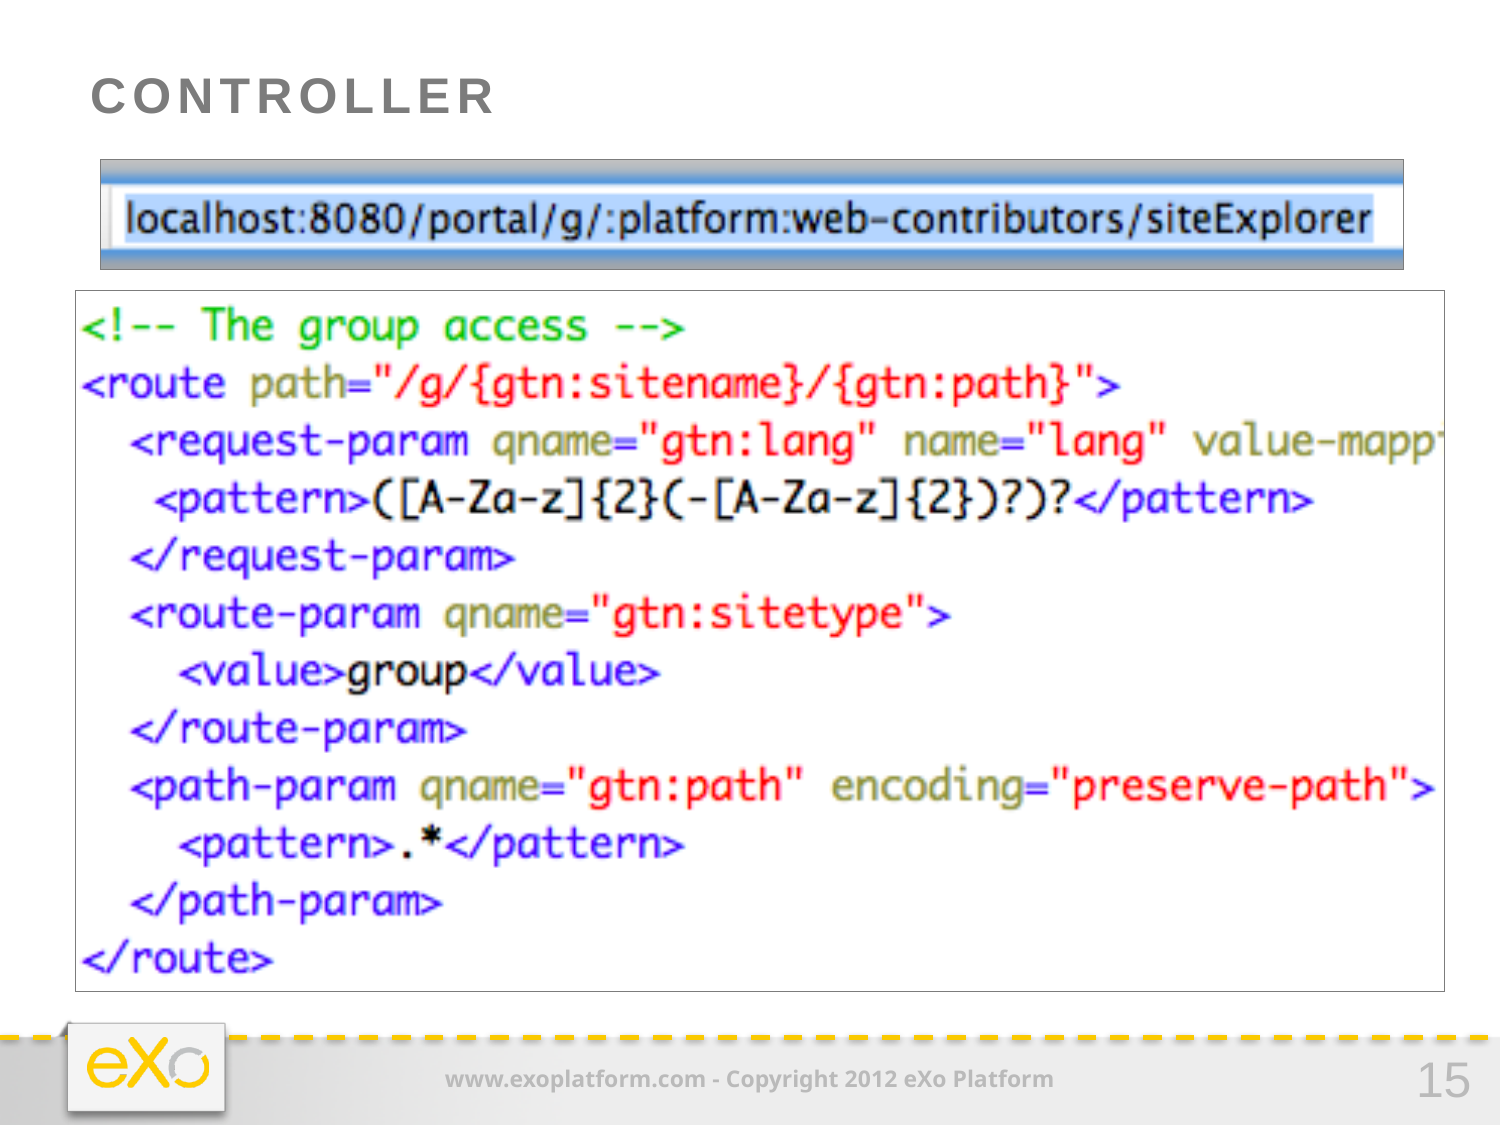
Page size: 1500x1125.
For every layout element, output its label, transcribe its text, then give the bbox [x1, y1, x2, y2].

picture [0, 1010, 1500, 1125]
picture [100, 158, 1404, 271]
picture [74, 290, 1445, 993]
title Controller [75, 37, 1425, 150]
